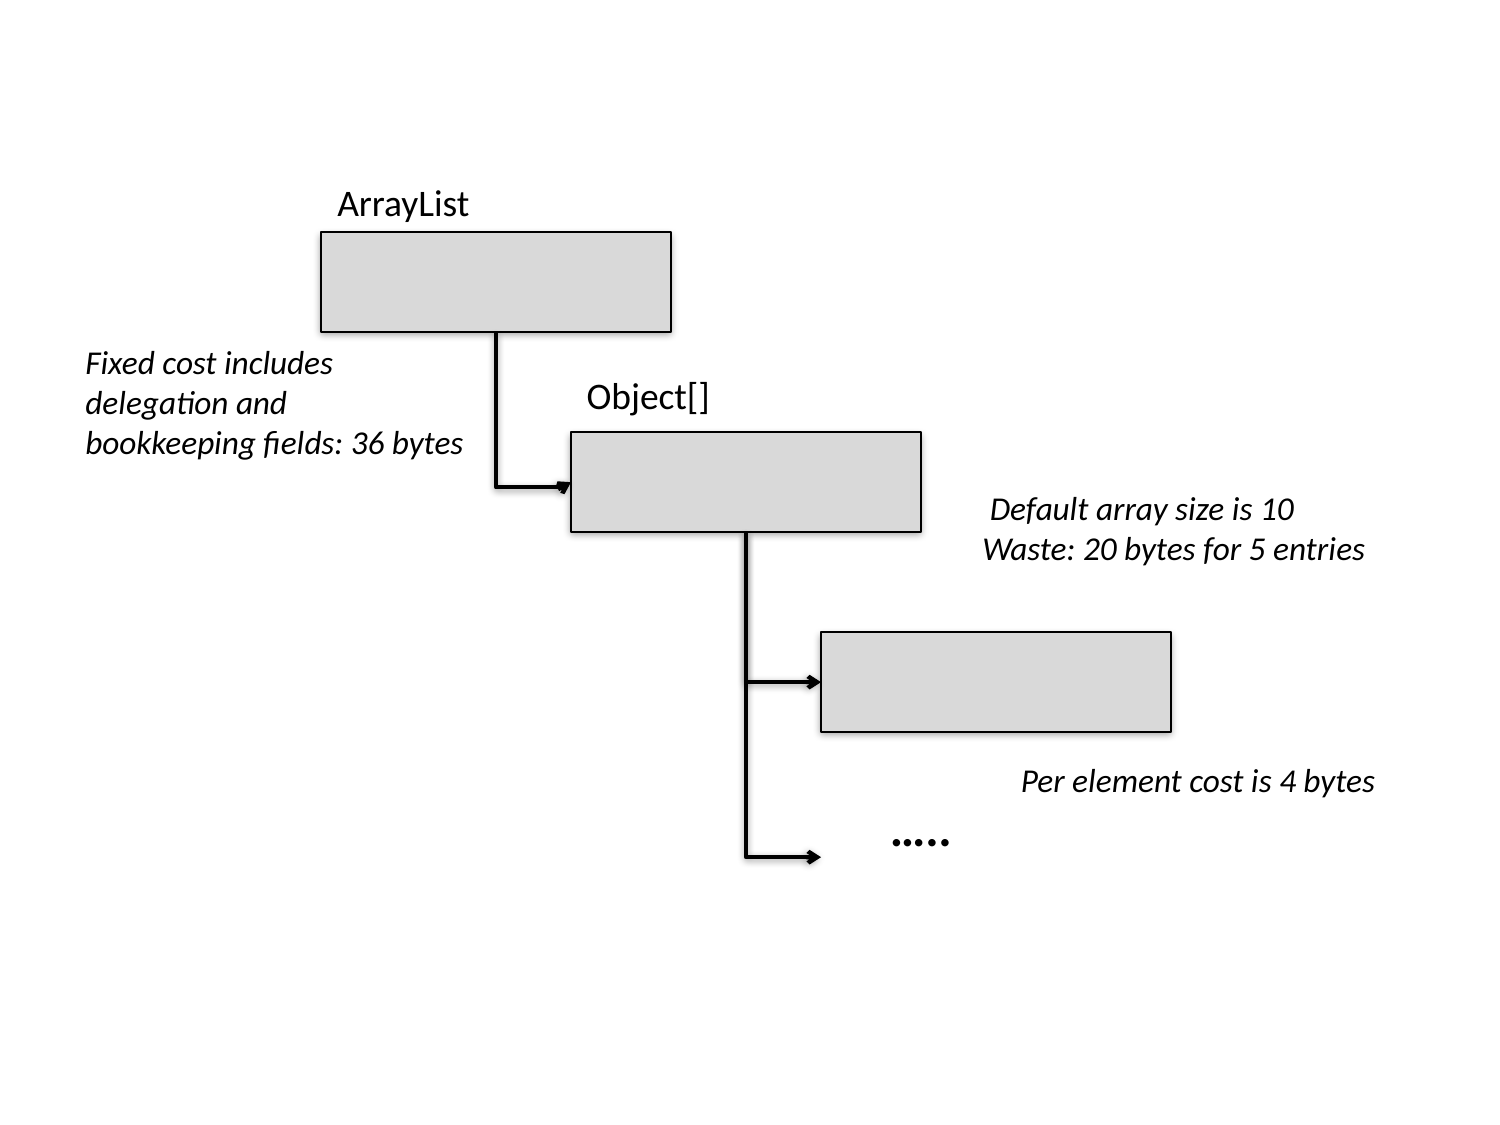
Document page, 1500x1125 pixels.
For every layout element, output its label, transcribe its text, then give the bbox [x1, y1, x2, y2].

text_box [820, 631, 1172, 733]
text_box Object[] [571, 364, 726, 425]
text_box Default array size is 10 Waste: 20 bytes for 5 entries [967, 480, 1500, 575]
text_box Per element cost is 4 bytes [1006, 751, 1391, 807]
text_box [620, 656, 947, 733]
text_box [458, 369, 609, 445]
text_box [820, 806, 1172, 908]
text_box [570, 431, 922, 533]
text_box Fixed cost includes delegation and bookkeeping fields: 36 bytes [70, 333, 480, 469]
text_box ArrayList [322, 171, 485, 232]
text_box ….. [875, 788, 967, 864]
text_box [708, 569, 859, 645]
text_box [320, 231, 672, 333]
